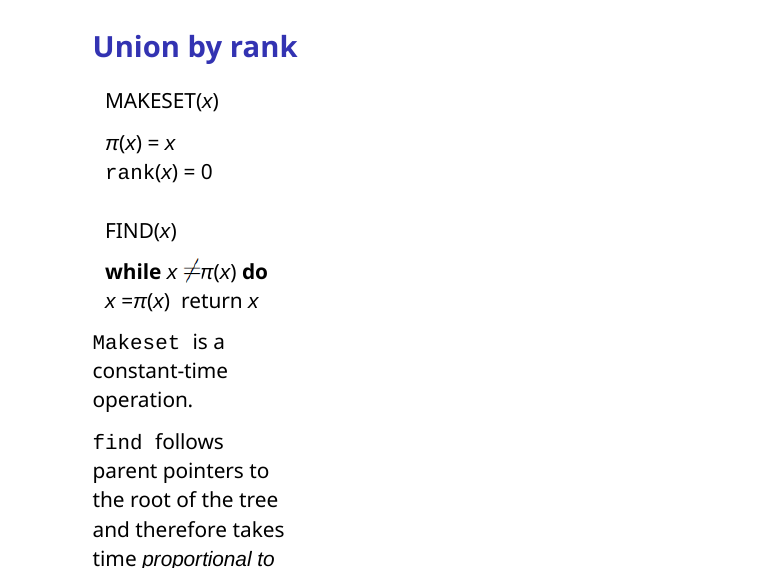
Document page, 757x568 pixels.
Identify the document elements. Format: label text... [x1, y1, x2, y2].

picture [177, 258, 202, 285]
title Union by rank [90, 33, 757, 129]
list MAKESET(x) π(x) = x rank(x) = 0 FIND(x) while x π(x) do x =π(x) return x Makeset is a constant-time operation. find follows parent pointers to the root of the tree and therefore takes time proportional to the height of the tree. The tree actually gets built via the third operation, union, and so we must make sure that this procedure keeps trees shallow. [90, 83, 666, 568]
